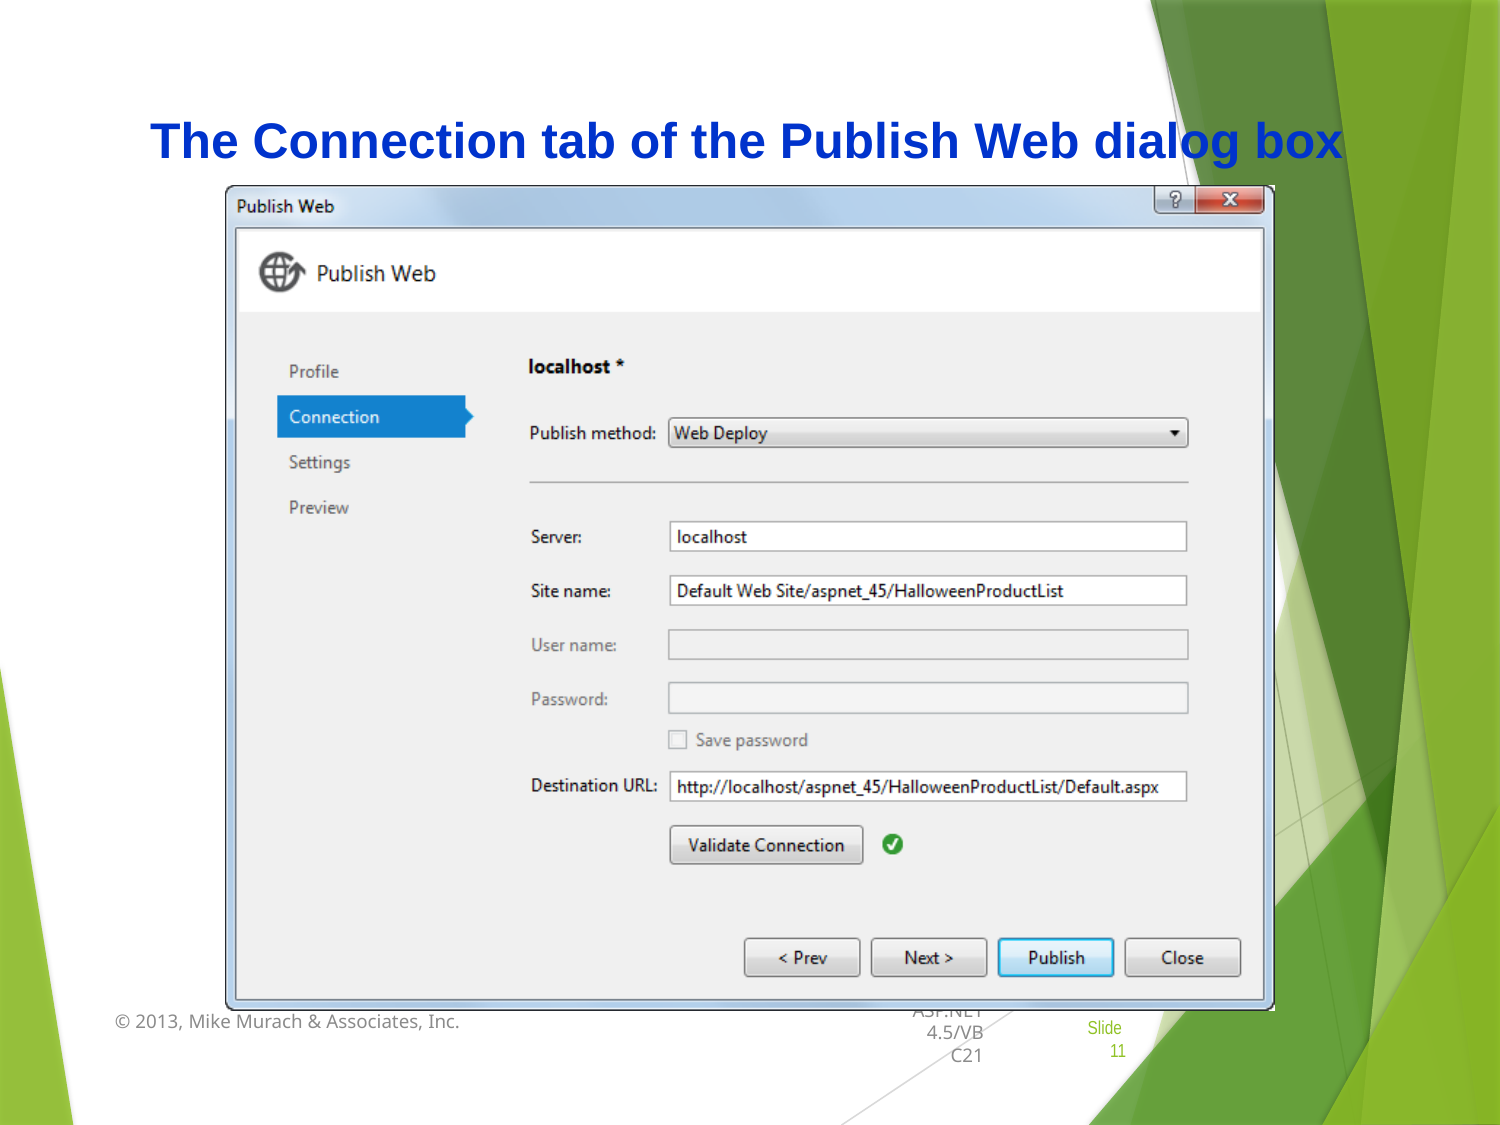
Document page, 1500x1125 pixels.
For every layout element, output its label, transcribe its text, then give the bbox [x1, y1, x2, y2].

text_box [149, 111, 1349, 183]
footer © 2013, Mike Murach & Associates, Inc. [99, 991, 859, 1051]
slide_number Slide 11 [1057, 1019, 1142, 1051]
picture [224, 185, 1276, 1011]
slide_number Murach's ASP.NET 4.5/VB C21 [886, 1019, 999, 1051]
